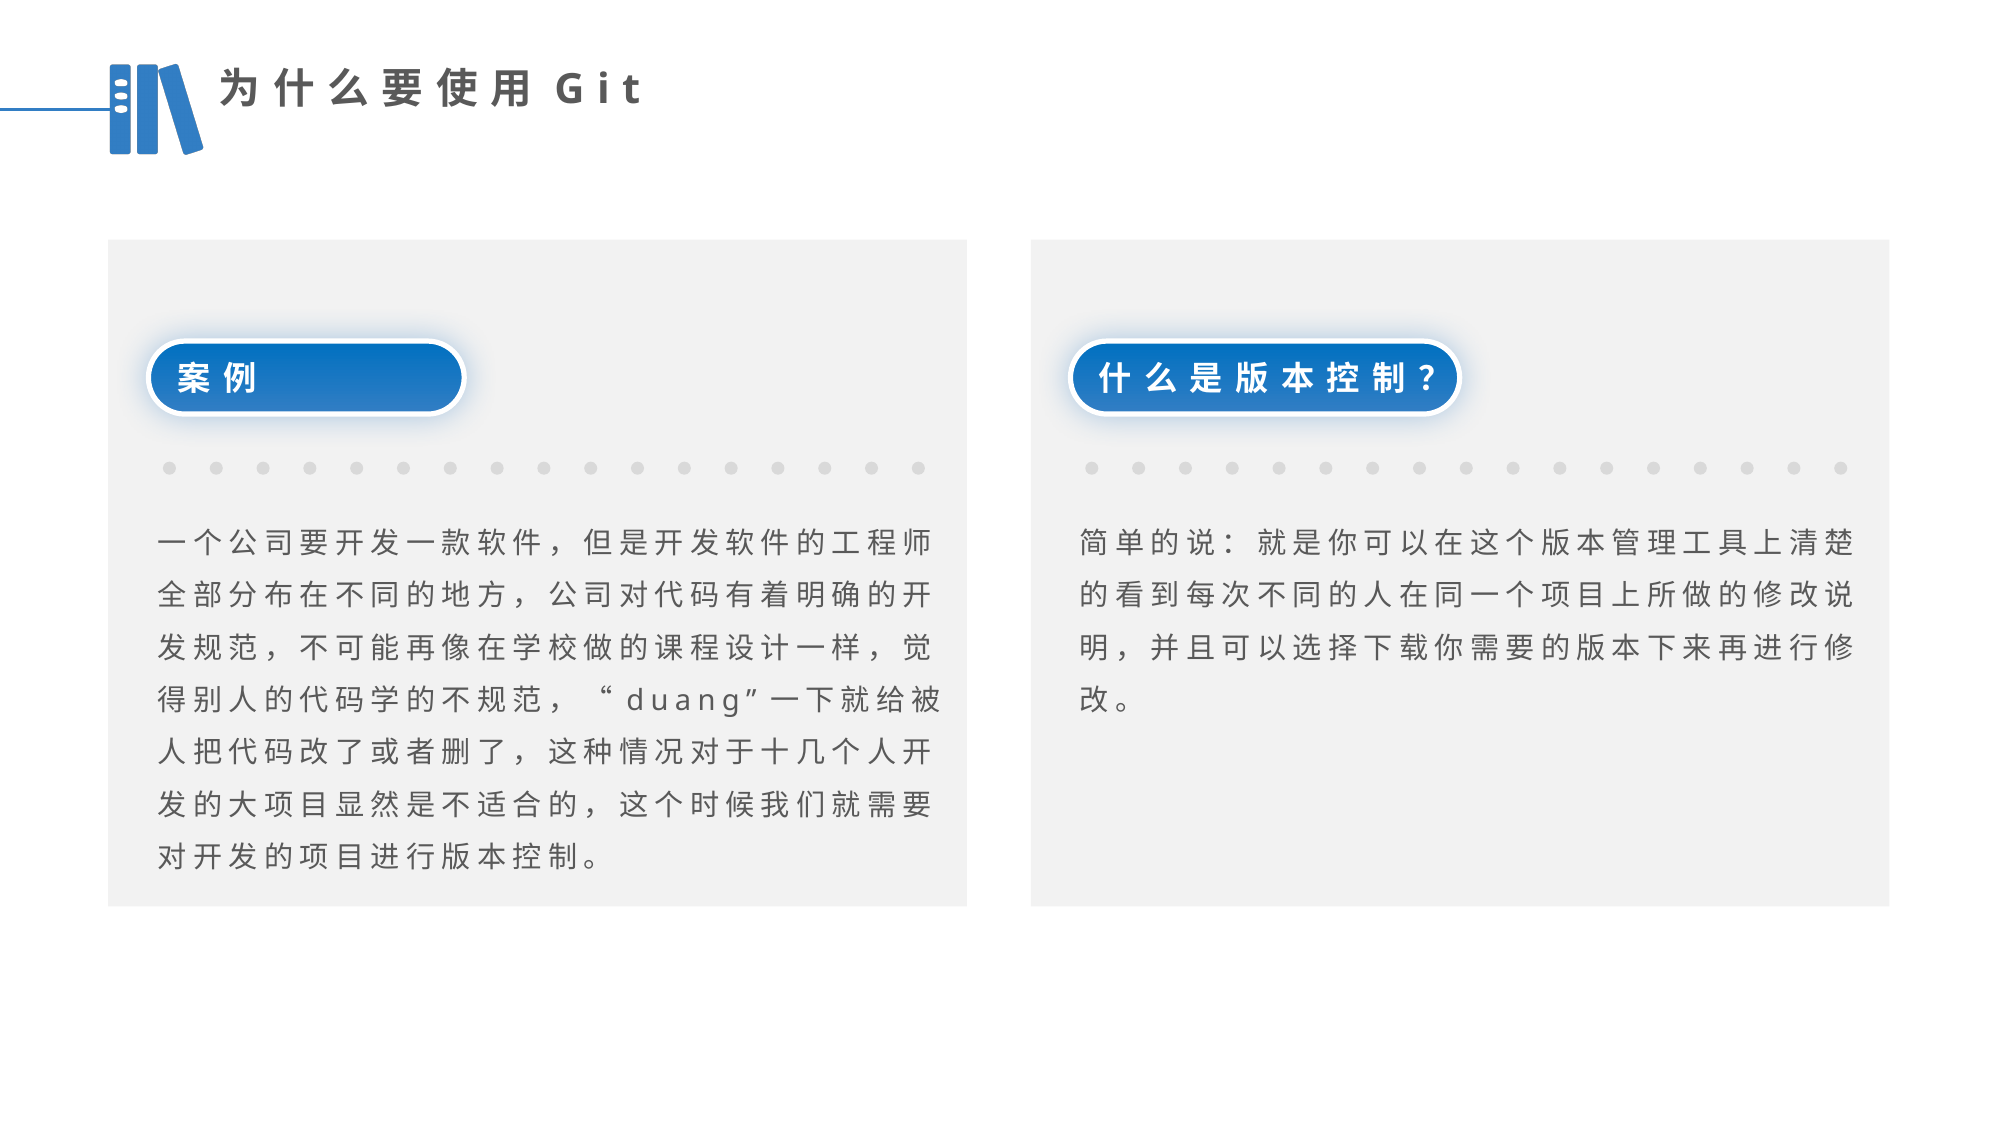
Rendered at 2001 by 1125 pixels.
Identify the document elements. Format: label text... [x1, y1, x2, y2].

text_box [159, 340, 454, 350]
text_box [107, 239, 968, 907]
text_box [143, 350, 968, 880]
text_box 为什么要使用Git [204, 54, 2000, 120]
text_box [1085, 461, 1848, 475]
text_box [1065, 350, 1889, 721]
text_box [1030, 239, 1890, 907]
text_box [1081, 340, 1449, 350]
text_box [162, 461, 925, 475]
picture [108, 61, 205, 158]
